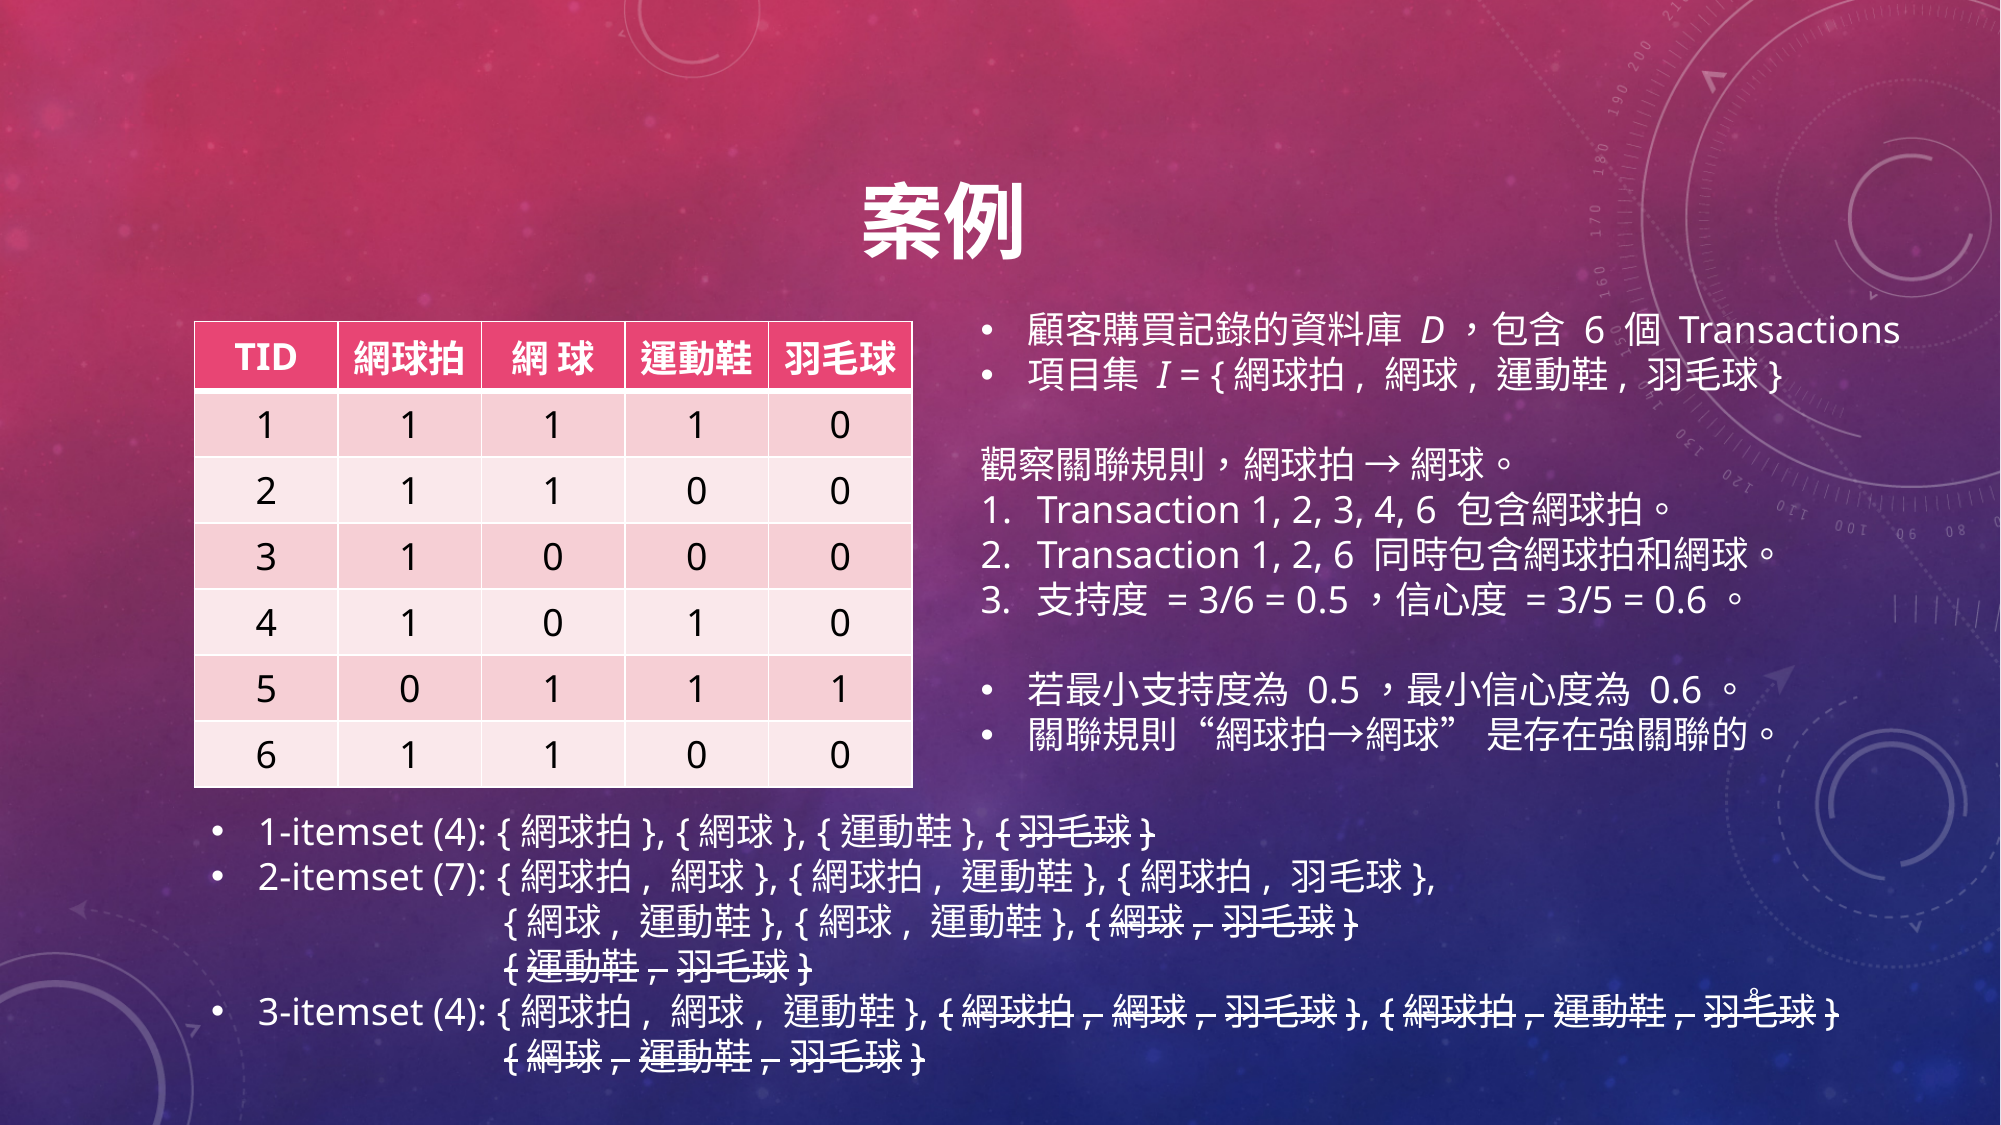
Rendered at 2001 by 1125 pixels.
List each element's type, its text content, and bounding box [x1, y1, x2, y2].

table_cell 1 [482, 656, 624, 720]
table_cell 1 [482, 394, 624, 456]
table_cell 2 [195, 458, 337, 522]
table_header 網球拍 [339, 322, 481, 388]
table_cell 1 [339, 458, 481, 522]
table_cell 0 [769, 524, 911, 588]
picture [0, 0, 2001, 1125]
text_box 1-itemset (4): {網球拍}, {網球}, {運動鞋}, {羽毛球} 2-itemset (7): {網球拍, 網球}, {網球拍, 運動鞋}, {網球拍, 羽毛球}, {網球, 運動鞋}, {網球, 運動鞋}, {網球, 羽毛球} {運動鞋, 羽毛球} 3-itemset (4): {網球拍, 網球, 運動鞋}, {網球拍, 網球, 羽毛球}, {網球拍, 運動鞋, 羽毛球} {網球, 運動鞋, 羽毛球} [196, 800, 1855, 1086]
table_cell 1 [626, 590, 768, 654]
table_cell 6 [195, 722, 337, 786]
table_cell 0 [339, 656, 481, 720]
title 案例 [112, 99, 1775, 339]
table_header 網 球 [482, 322, 624, 388]
table_header TID [195, 322, 337, 388]
table_cell 0 [482, 590, 624, 654]
table_cell 1 [339, 590, 481, 654]
table_cell 1 [482, 458, 624, 522]
table_cell 1 [626, 394, 768, 456]
table_cell 4 [195, 590, 337, 654]
table_cell 0 [769, 590, 911, 654]
table_cell 0 [482, 524, 624, 588]
table_cell 0 [769, 722, 911, 786]
table_cell 1 [195, 394, 337, 456]
table_header 羽毛球 [769, 322, 911, 388]
table_cell 1 [339, 394, 481, 456]
text_box 顧客購買記錄的資料庫 D，包含 6 個 Transactions 項目集 I = {網球拍, 網球, 運動鞋, 羽毛球} 觀察關聯規則，網球拍 → 網球。 Transaction 1, 2, 3, 4, 6 包含網球拍。 Transaction 1, 2, 6 同時包含網球拍和網球。 支持度 = 3/6 = 0.5，信心度 = 3/5 = 0.6。 若最小支持度為 0.5，最小信心度為 0.6。 關聯規則“網球拍→網球” 是存在強關聯的。 [965, 299, 1966, 764]
table_cell 0 [769, 394, 911, 456]
table_cell 1 [339, 722, 481, 786]
table_cell 1 [339, 524, 481, 588]
table_cell 0 [626, 458, 768, 522]
table_header 運動鞋 [626, 322, 768, 388]
table_cell 1 [626, 656, 768, 720]
table_cell 0 [626, 722, 768, 786]
table_cell 0 [769, 458, 911, 522]
table_cell 3 [195, 524, 337, 588]
table_cell 1 [769, 656, 911, 720]
table_cell 0 [626, 524, 768, 588]
table_cell 5 [195, 656, 337, 720]
table_cell 1 [482, 722, 624, 786]
